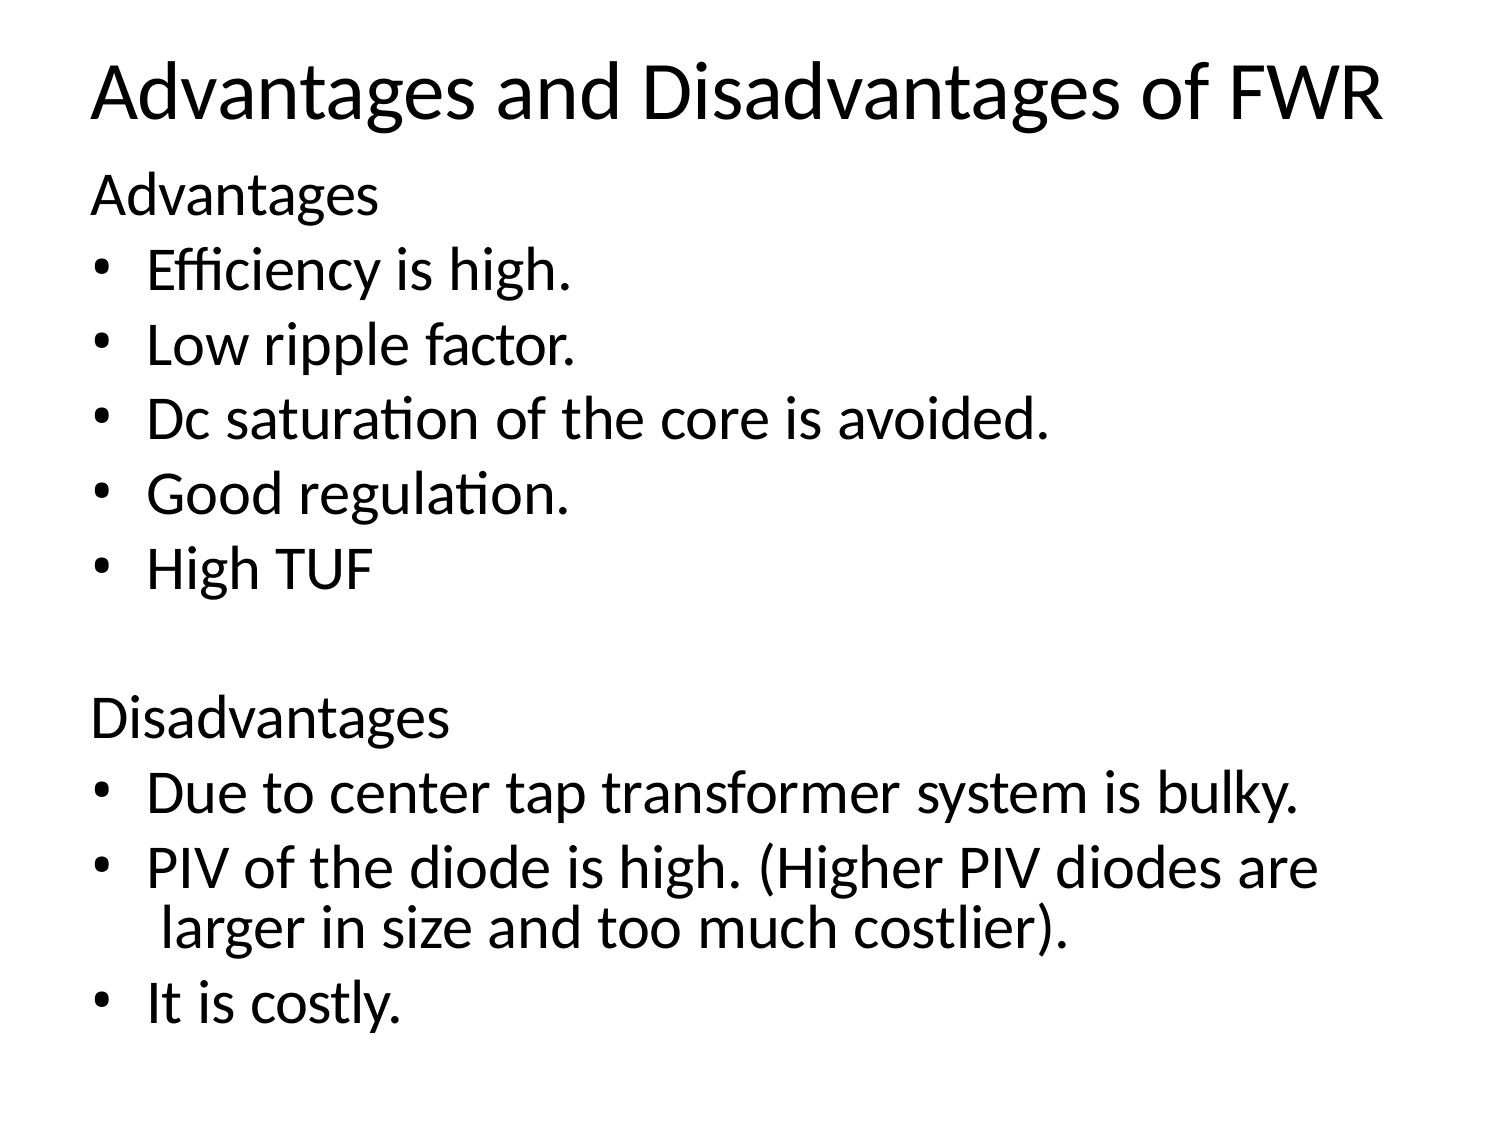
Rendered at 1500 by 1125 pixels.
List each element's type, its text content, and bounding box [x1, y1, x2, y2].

text_box Advantages Efficiency is high. Low ripple factor. Dc saturation of the core is avoided. Good regulation. High TUF Disadvantages Due to center tap transformer system is bulky. PIV of the diode is high. (Higher PIV diodes are larger in size and too much costlier). It is costly. [87, 150, 1325, 1036]
title Advantages and Disadvantages of FWR [87, 33, 1397, 224]
